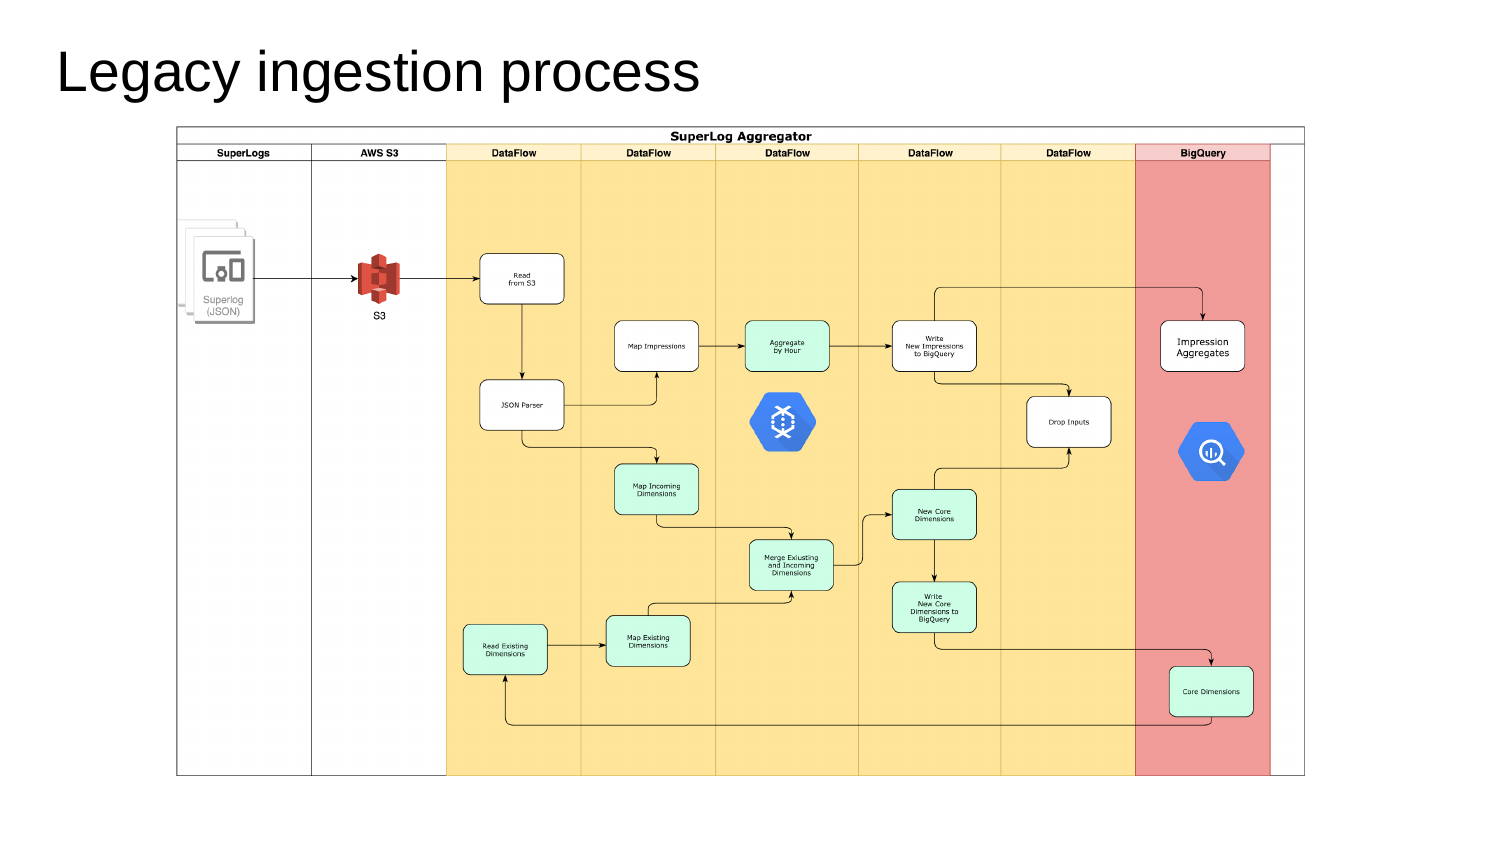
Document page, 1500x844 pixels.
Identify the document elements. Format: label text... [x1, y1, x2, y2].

picture [176, 126, 1306, 776]
title Legacy ingestion process [41, 25, 1440, 120]
